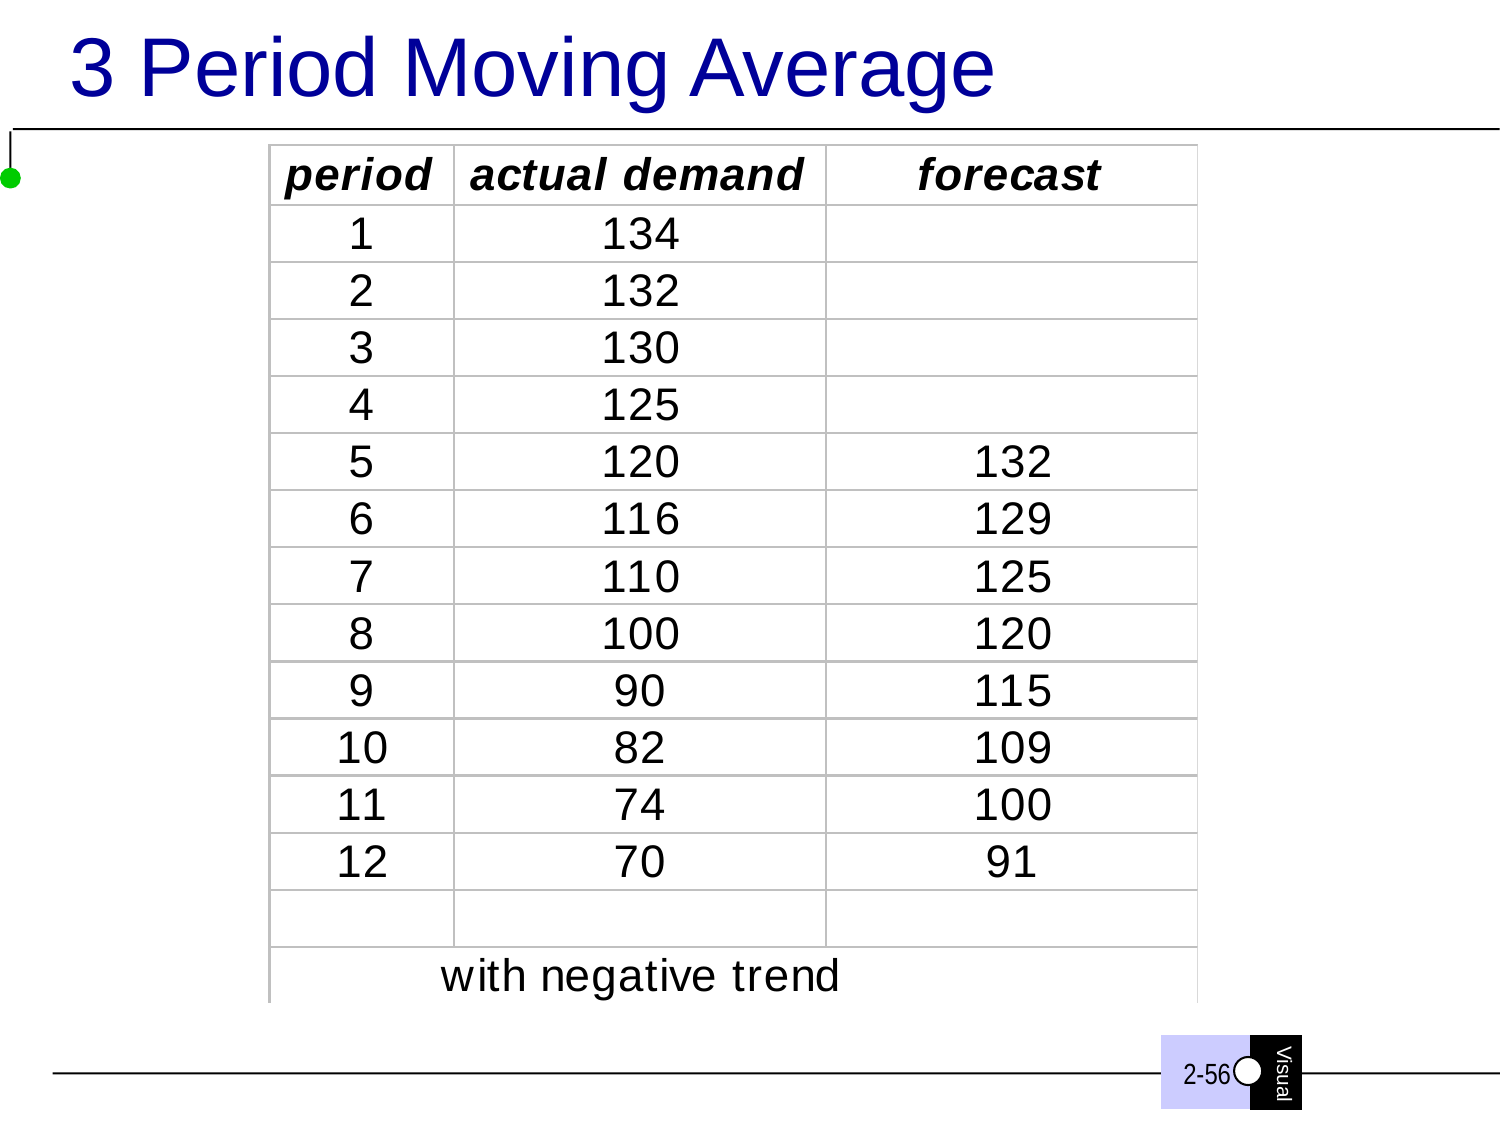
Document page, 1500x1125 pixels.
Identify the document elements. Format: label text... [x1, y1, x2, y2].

slide_number 2-56 [1163, 1034, 1251, 1111]
title 3 Period Moving Average [53, 0, 1500, 128]
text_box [267, 144, 1200, 1006]
